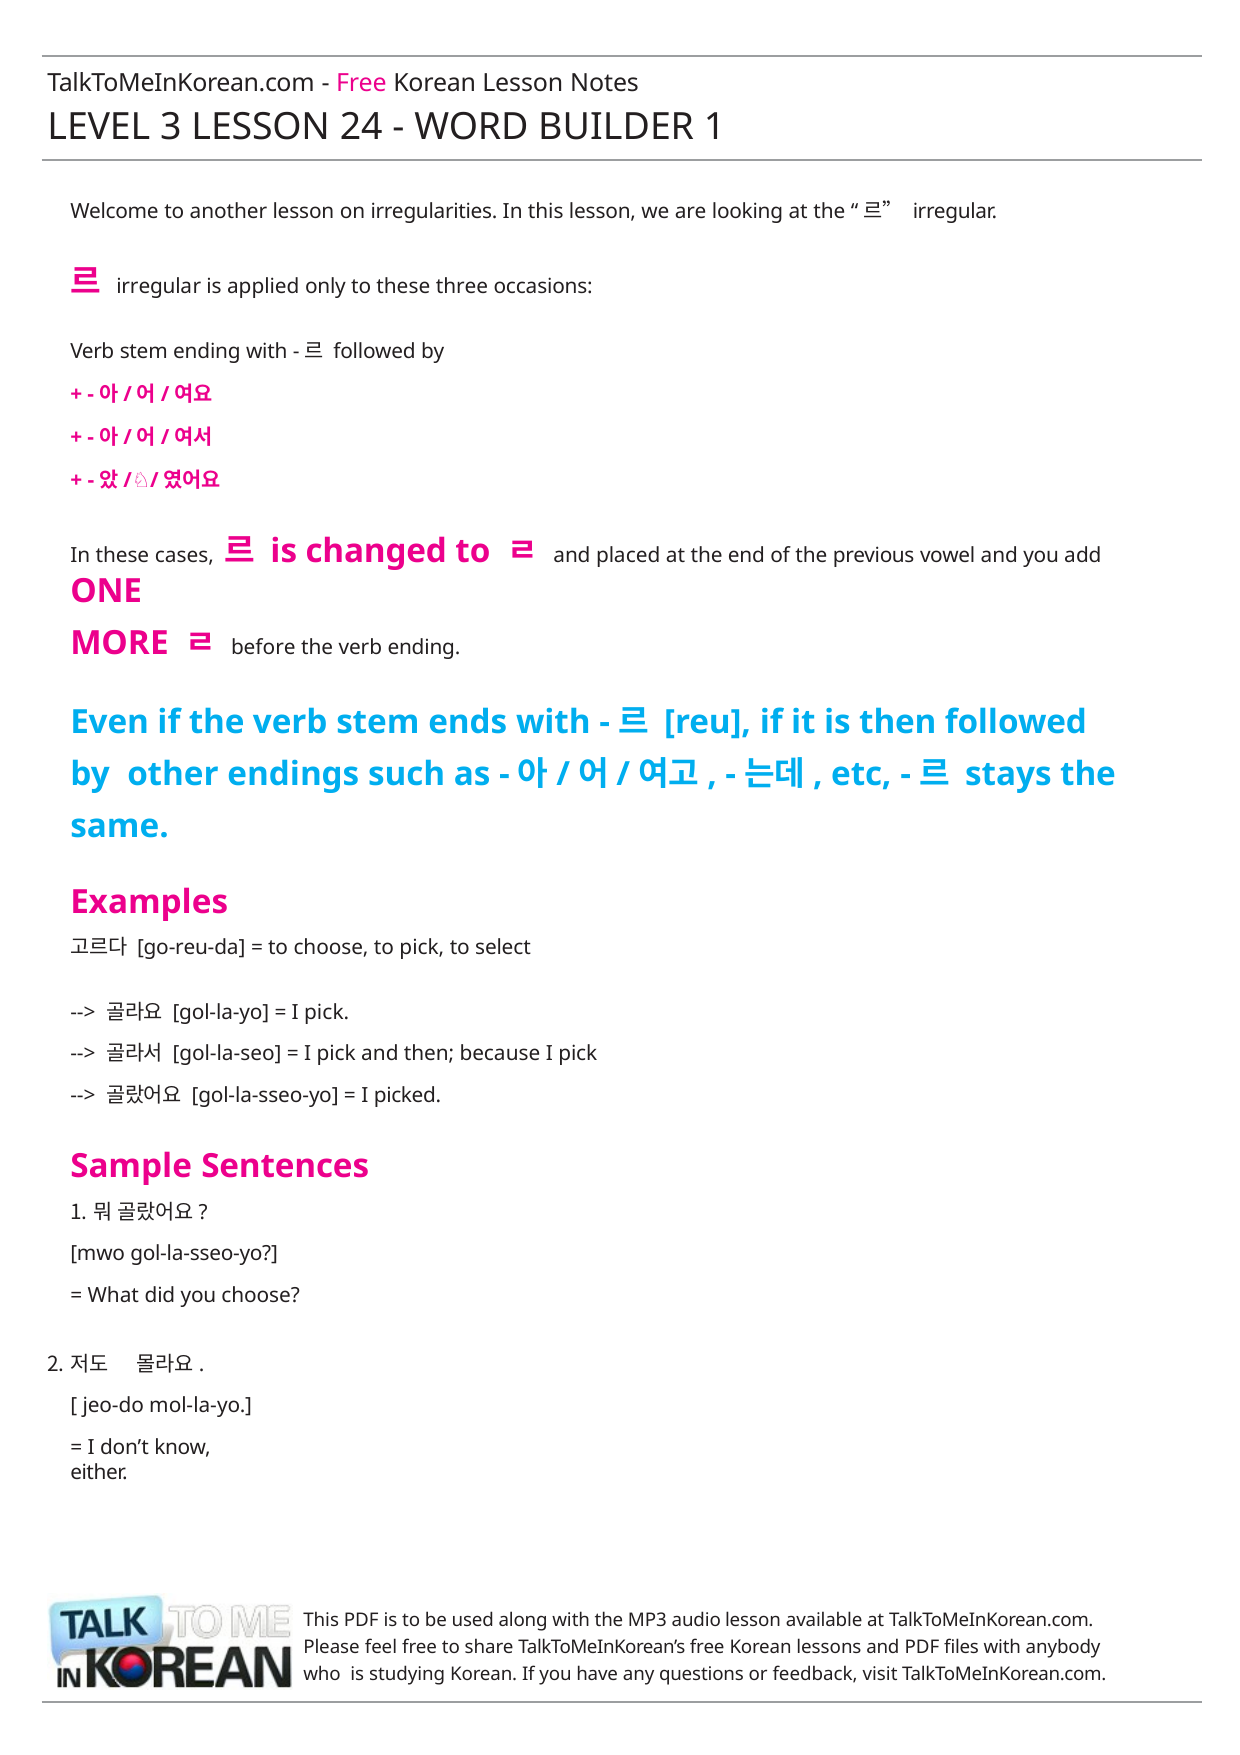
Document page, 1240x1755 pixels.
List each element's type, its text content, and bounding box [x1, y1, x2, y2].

picture [46, 1593, 293, 1691]
footer This PDF is to be used along with the MP3 audio lesson available at TalkToMeInKorean.com. Please feel free to share TalkToMeInKorean’s free Korean lessons and PDF files with anybody who is studying Korean. If you have any questions or feedback, visit TalkToMeInKorean.com. [301, 1607, 1120, 1755]
text_box TalkToMeInKorean.com - Free Korean Lesson Notes LEVEL 3 LESSON 24 - WORD BUILDER 1 Welcome to another lesson on irregularities. In this lesson, we are looking at the “르” irregular. 르 irregular is applied only to these three occasions: Verb stem ending with -르 followed by + -아/어/여요 + -아/어/여서 + -았/♘/였어요 In these cases, 르 is changed to ㄹ and placed at the end of the previous vowel and you add ONE MORE ㄹ before the verb ending. Even if the verb stem ends with -르 [reu], if it is then followed by other endings such as -아/어/여고, -는데, etc, -르 stays the same. Examples 고르다 [go-reu-da] = to choose, to pick, to select --> 골라요 [gol-la-yo] = I pick. --> 골라서 [gol-la-seo] = I pick and then; because I pick --> 골랐어요 [gol-la-sseo-yo] = I picked. Sample Sentences 뭐 골랐어요? [mwo gol-la-sseo-yo?] = What did you choose? 저도 몰라요. [ jeo-do mol-la-yo.] = I don’t know, either. [45, 61, 1164, 1484]
